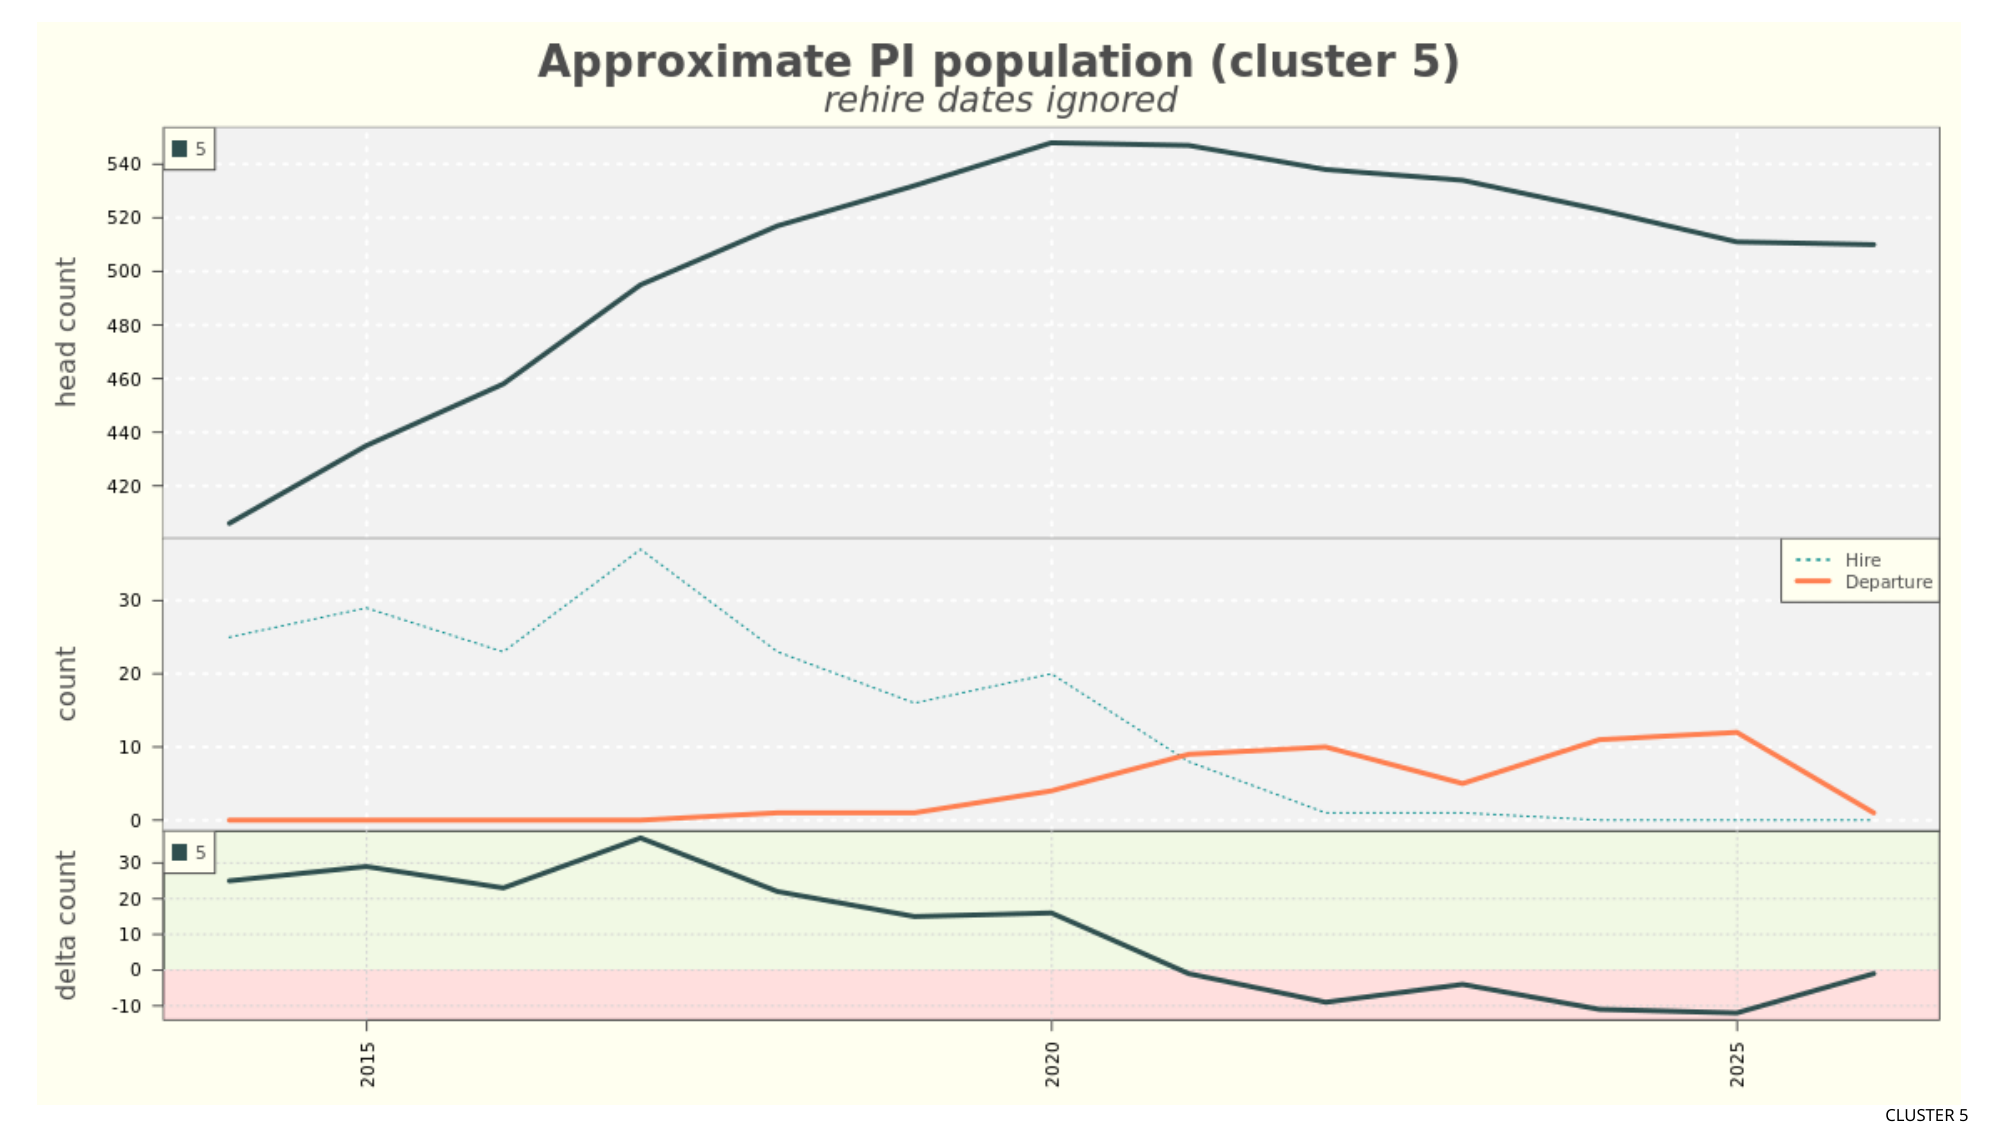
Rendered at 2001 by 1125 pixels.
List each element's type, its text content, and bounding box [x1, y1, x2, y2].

picture [37, 22, 1961, 1105]
title CLUSTER 5 [999, 1107, 1984, 1125]
